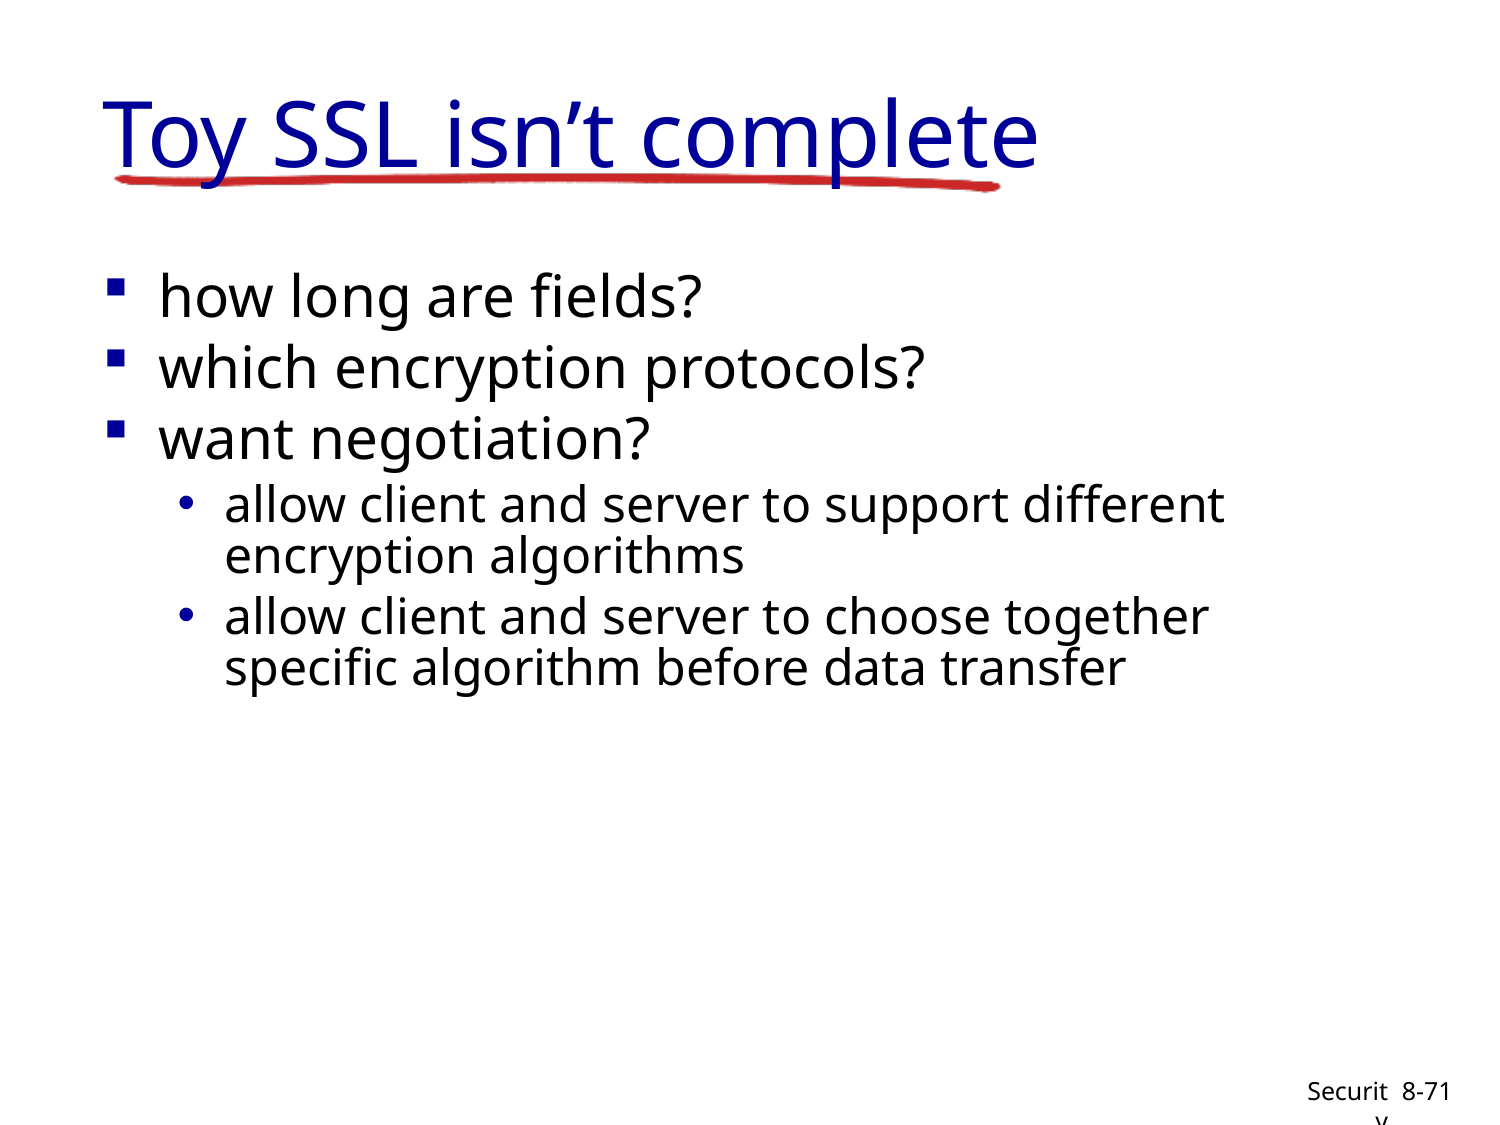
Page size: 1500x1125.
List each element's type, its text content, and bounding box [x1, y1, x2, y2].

title Toy SSL isn’t complete [87, 37, 1363, 225]
list how long are fields? which encryption protocols? want negotiation? allow client and server to support different encryption algorithms allow client and server to choose together specific algorithm before data transfer [87, 262, 1333, 1025]
text_box 8-71 [1387, 1068, 1500, 1113]
picture [110, 168, 1011, 198]
footer Security [1284, 1067, 1403, 1110]
